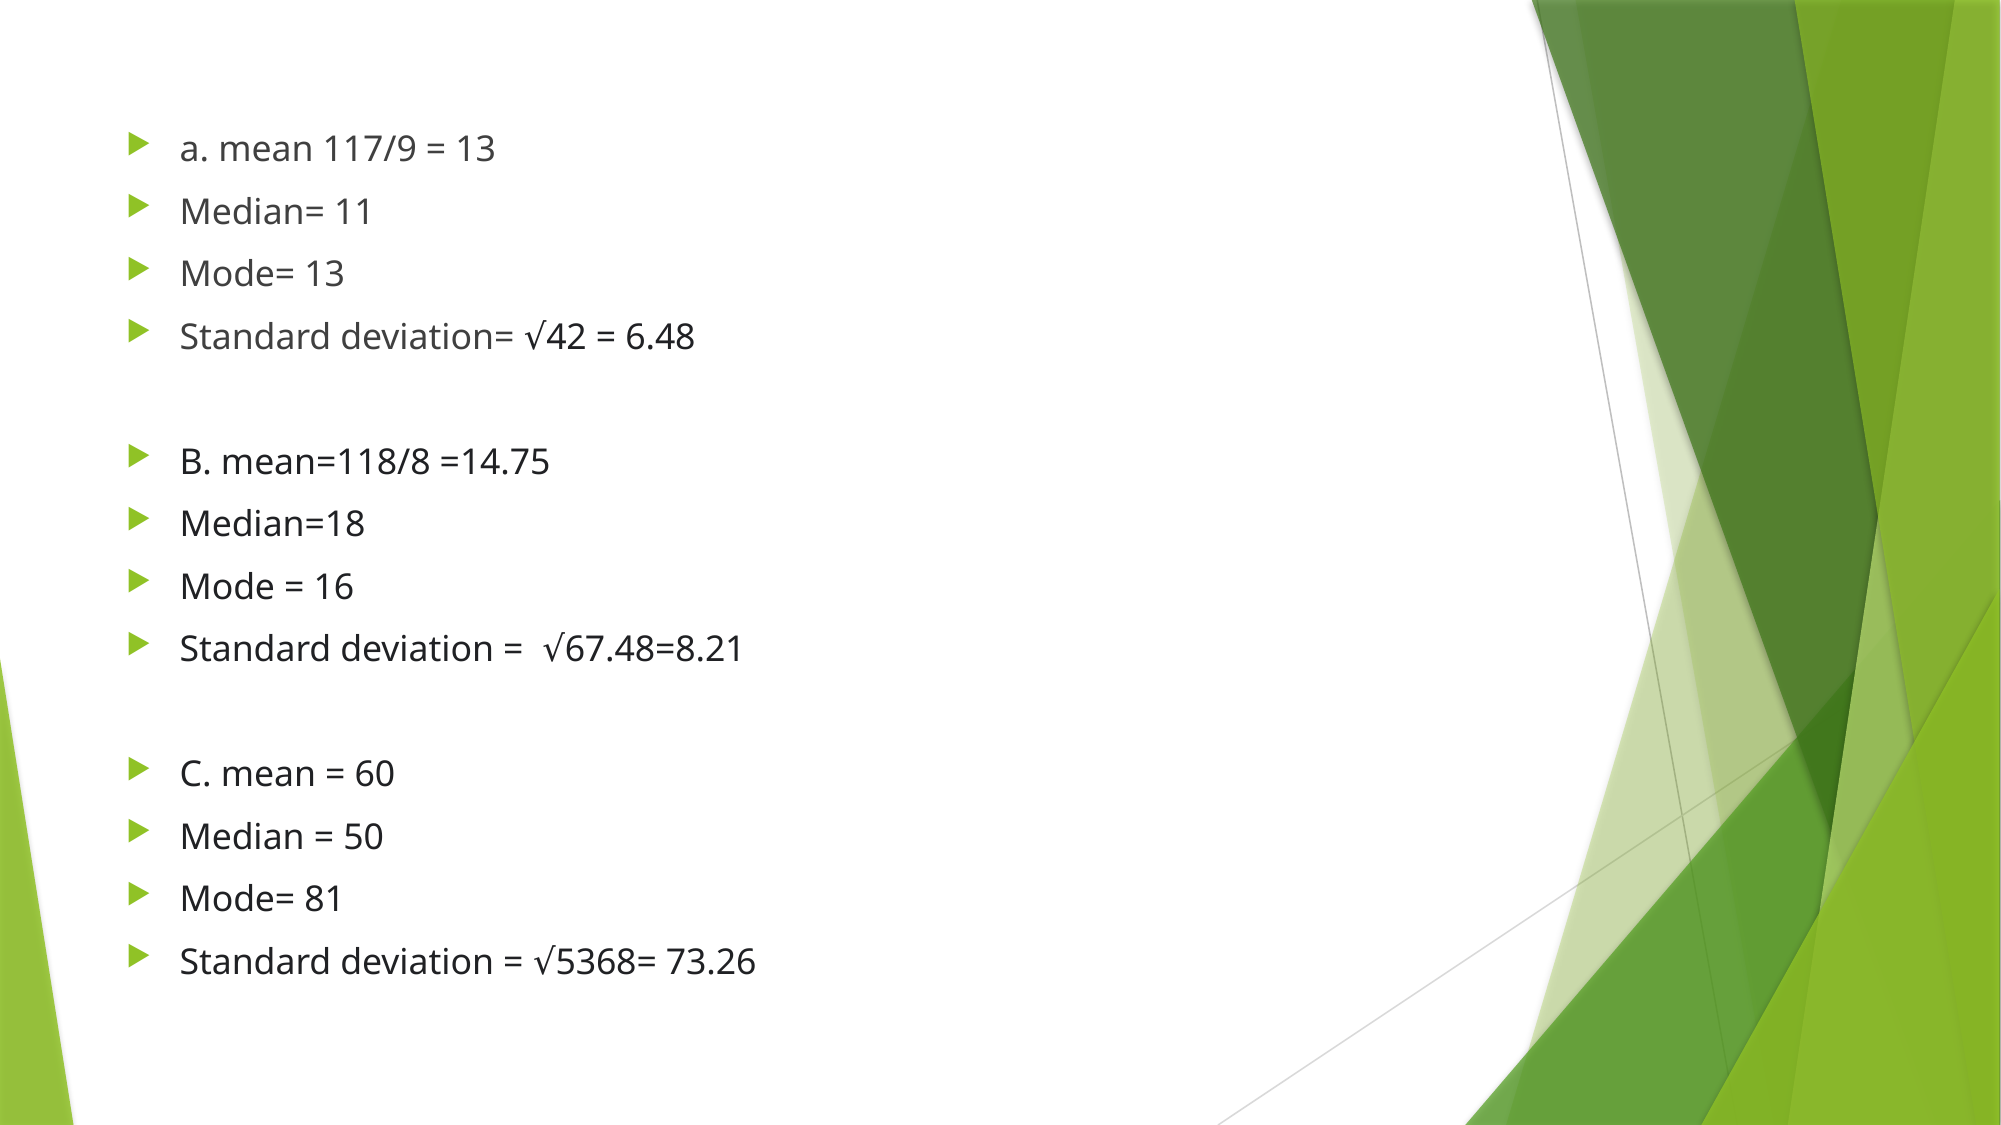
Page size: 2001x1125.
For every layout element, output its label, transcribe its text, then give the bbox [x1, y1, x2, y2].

list a. mean 117/9 = 13 Median= 11 Mode= 13 Standard deviation= √42 = 6.48 B. mean=118/8 =14.75 Median=18 Mode = 16 Standard deviation = √67.48=8.21 C. mean = 60 Median = 50 Mode= 81 Standard deviation = √5368= 73.26 [111, 118, 1522, 992]
